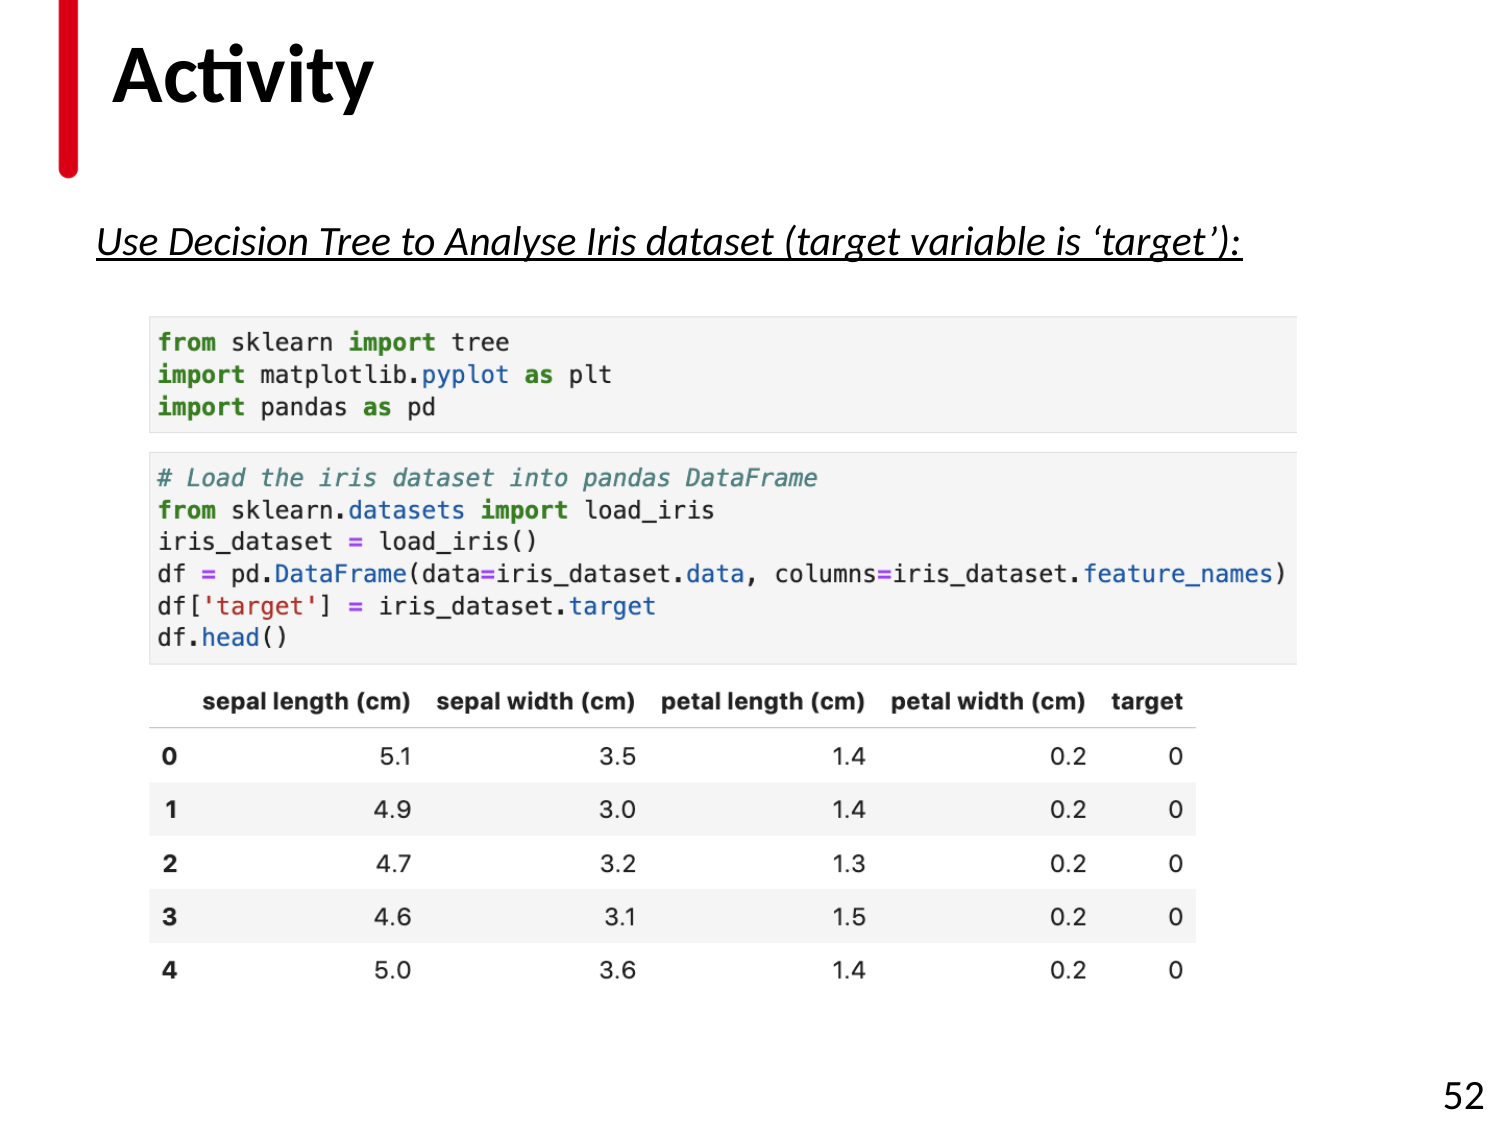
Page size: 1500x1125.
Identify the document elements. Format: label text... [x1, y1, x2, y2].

picture [144, 308, 1297, 1014]
picture [57, 0, 81, 200]
title Activity [97, 0, 1425, 138]
list Use Decision Tree to Analyse Iris dataset (target variable is ‘target’): [80, 206, 1470, 987]
